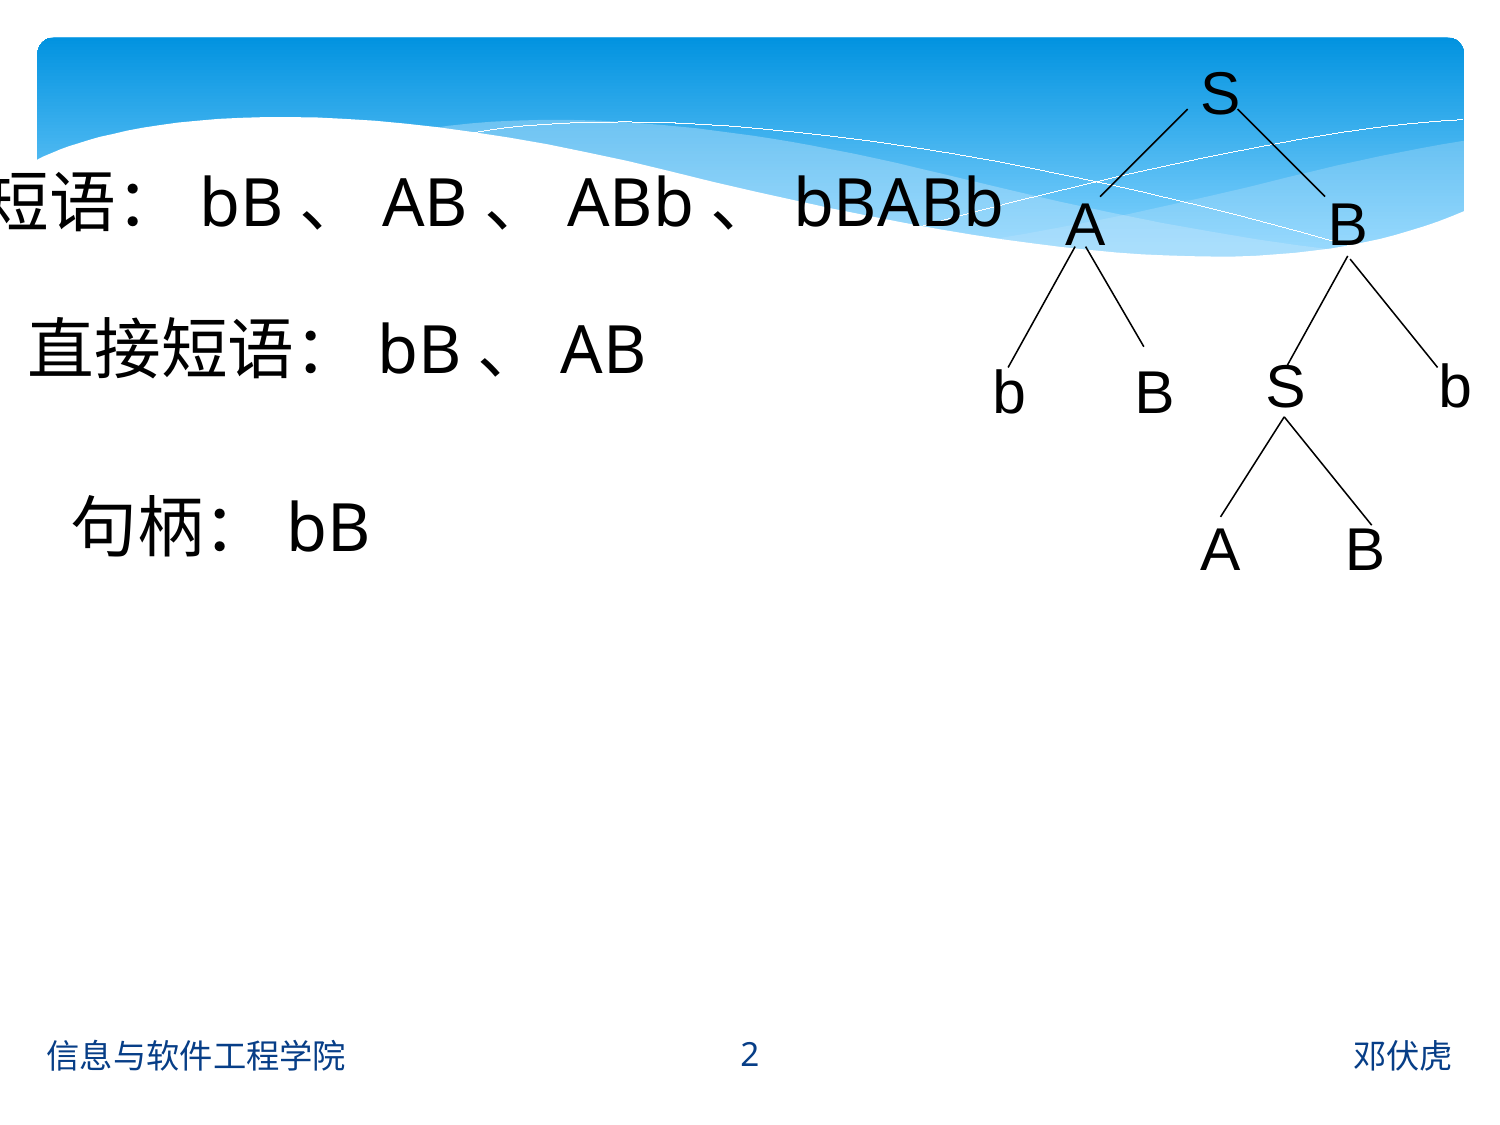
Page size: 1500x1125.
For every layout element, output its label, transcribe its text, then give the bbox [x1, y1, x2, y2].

text_box S [1185, 53, 1256, 136]
slide_number 邓伏虎 [847, 1025, 1469, 1086]
text_box B [1313, 184, 1384, 267]
text_box B [1329, 509, 1400, 592]
text_box b [1423, 346, 1488, 429]
text_box 直接短语：bB、AB [12, 299, 662, 395]
text_box b [977, 352, 1042, 435]
text_box 句柄：bB [55, 477, 386, 572]
text_box A [1050, 184, 1121, 267]
slide_number 2 [654, 1025, 846, 1086]
text_box B [1119, 352, 1190, 435]
footer 信息与软件工程学院 [31, 1025, 653, 1086]
text_box S [1250, 346, 1321, 429]
text_box A [1185, 509, 1256, 592]
text_box 短语：bB、AB、ABb、bBABb [0, 152, 1020, 248]
